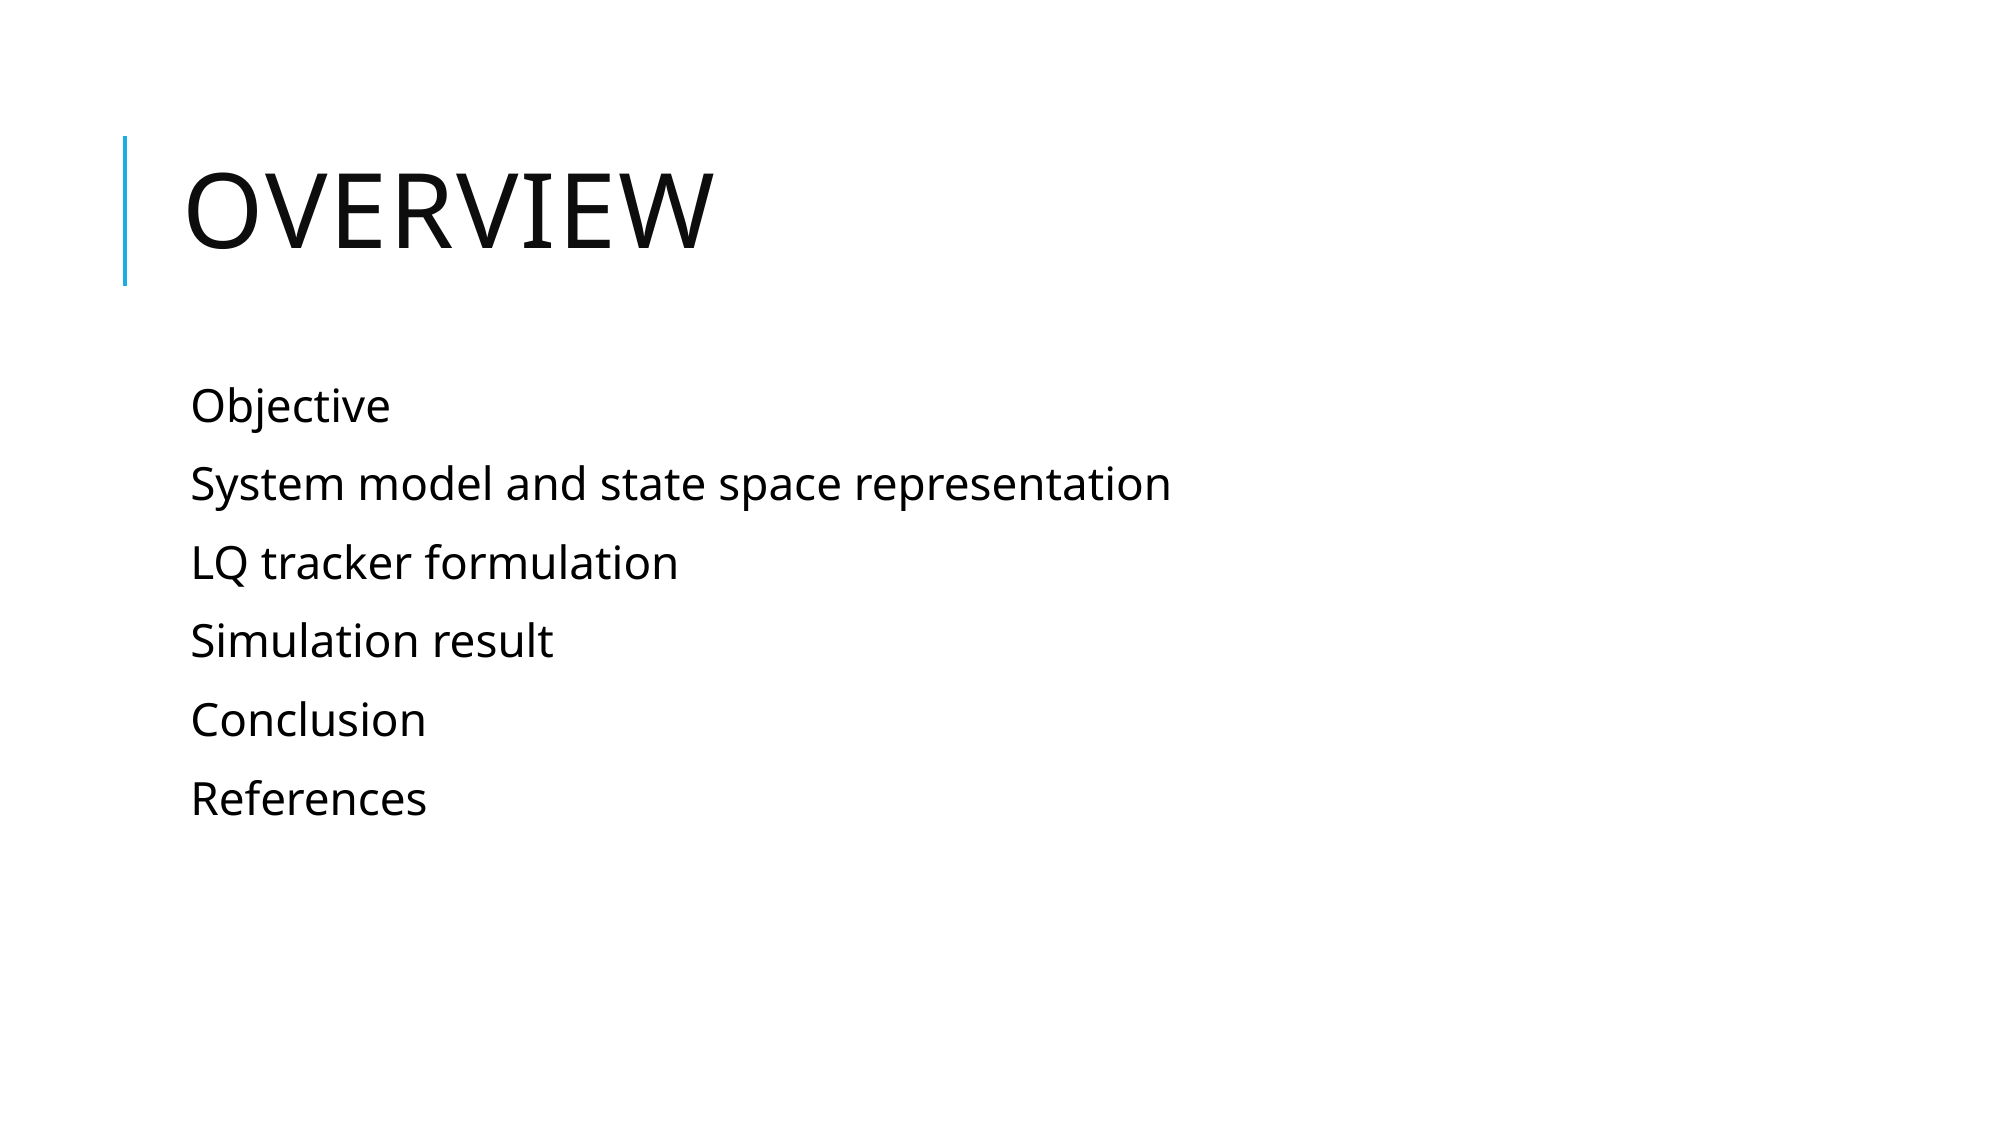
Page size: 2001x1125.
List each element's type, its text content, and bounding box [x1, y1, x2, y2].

title Overview [168, 96, 1763, 342]
list Objective System model and state space representation LQ tracker formulation Simulation result Conclusion References [168, 375, 1763, 1035]
